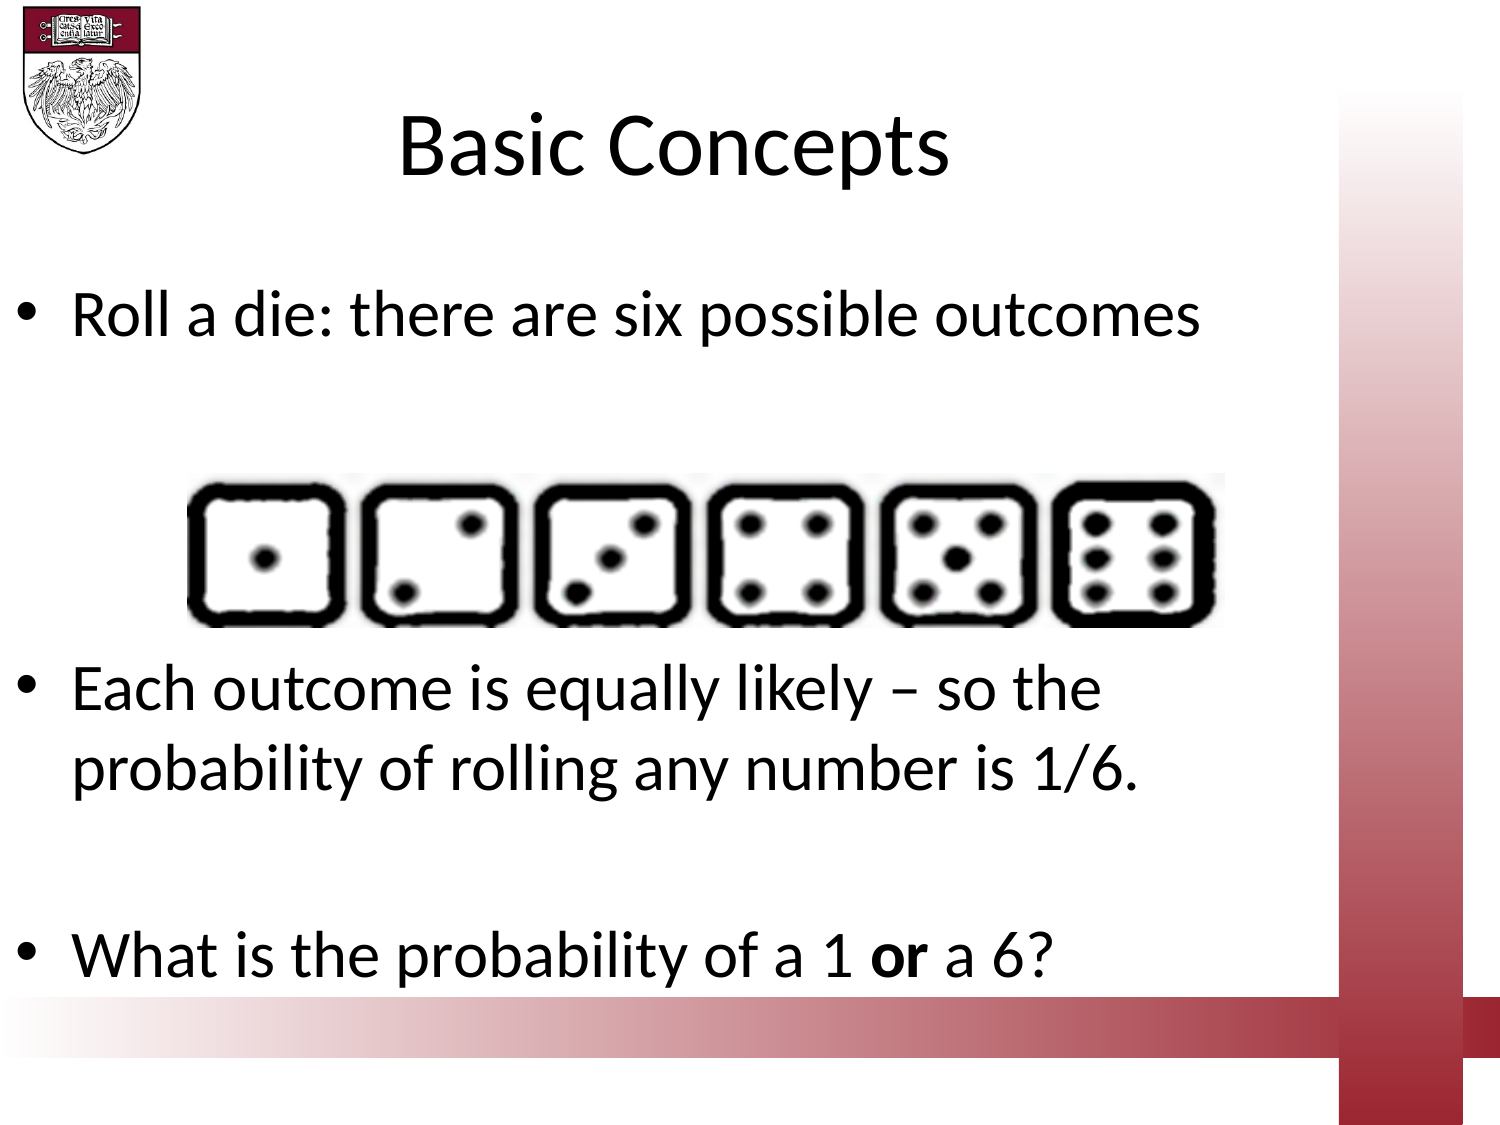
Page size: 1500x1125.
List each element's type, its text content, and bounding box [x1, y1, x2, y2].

list Roll a die: there are six possible outcomes Each outcome is equally likely – so the probability of rolling any number is 1/6. What is the probability of a 1 or a 6? [0, 262, 1350, 1005]
picture [0, 0, 163, 45]
picture [187, 473, 1225, 628]
title Basic Concepts [0, 45, 1350, 233]
